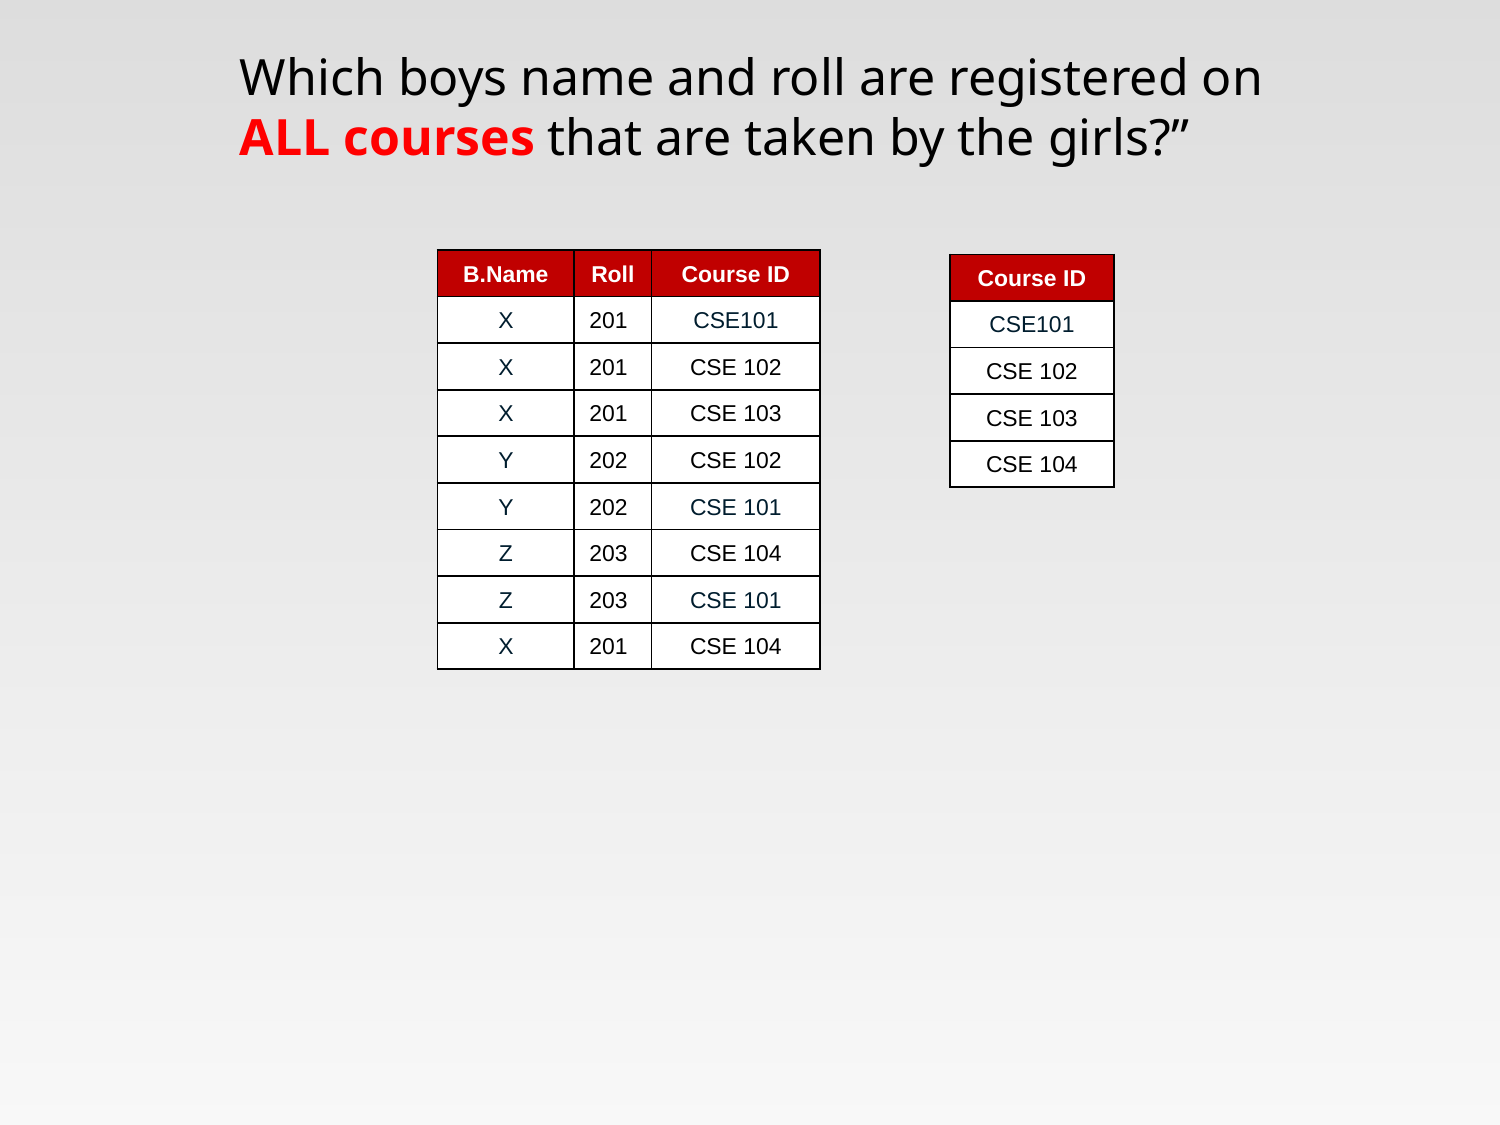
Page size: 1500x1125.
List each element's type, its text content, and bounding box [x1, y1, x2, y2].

table_cell Z [438, 577, 573, 622]
table_cell 201 [575, 344, 651, 389]
table_cell CSE 101 [652, 577, 819, 622]
text_box Which boys name and roll are registered on ALL courses that are taken by the girls?” [224, 38, 1288, 173]
table_cell 202 [575, 484, 651, 529]
table_cell CSE 102 [652, 344, 819, 389]
table_cell CSE 101 [652, 484, 819, 529]
table_cell CSE 104 [652, 624, 819, 668]
table_cell 201 [575, 297, 651, 342]
table_cell 202 [575, 437, 651, 482]
table_cell CSE 102 [951, 348, 1113, 393]
table_cell Z [438, 530, 573, 575]
table_cell X [438, 624, 573, 668]
table_cell X [438, 391, 573, 435]
table_header B.Name [438, 251, 573, 296]
table_cell CSE 102 [652, 437, 819, 482]
table_cell CSE101 [652, 297, 819, 342]
table_cell CSE101 [951, 302, 1113, 347]
table_header Course ID [652, 251, 819, 296]
table_cell CSE 104 [951, 442, 1113, 486]
table_cell CSE 103 [652, 391, 819, 435]
table_cell X [438, 297, 573, 342]
table_header Roll [575, 251, 651, 296]
table_cell CSE 104 [652, 530, 819, 575]
table_cell X [438, 344, 573, 389]
table_cell 201 [575, 391, 651, 435]
table_cell CSE 103 [951, 395, 1113, 440]
table_cell 201 [575, 624, 651, 668]
table_cell Y [438, 484, 573, 529]
table_cell 203 [575, 530, 651, 575]
table_header Course ID [951, 255, 1113, 300]
table_cell Y [438, 437, 573, 482]
table_cell 203 [575, 577, 651, 622]
